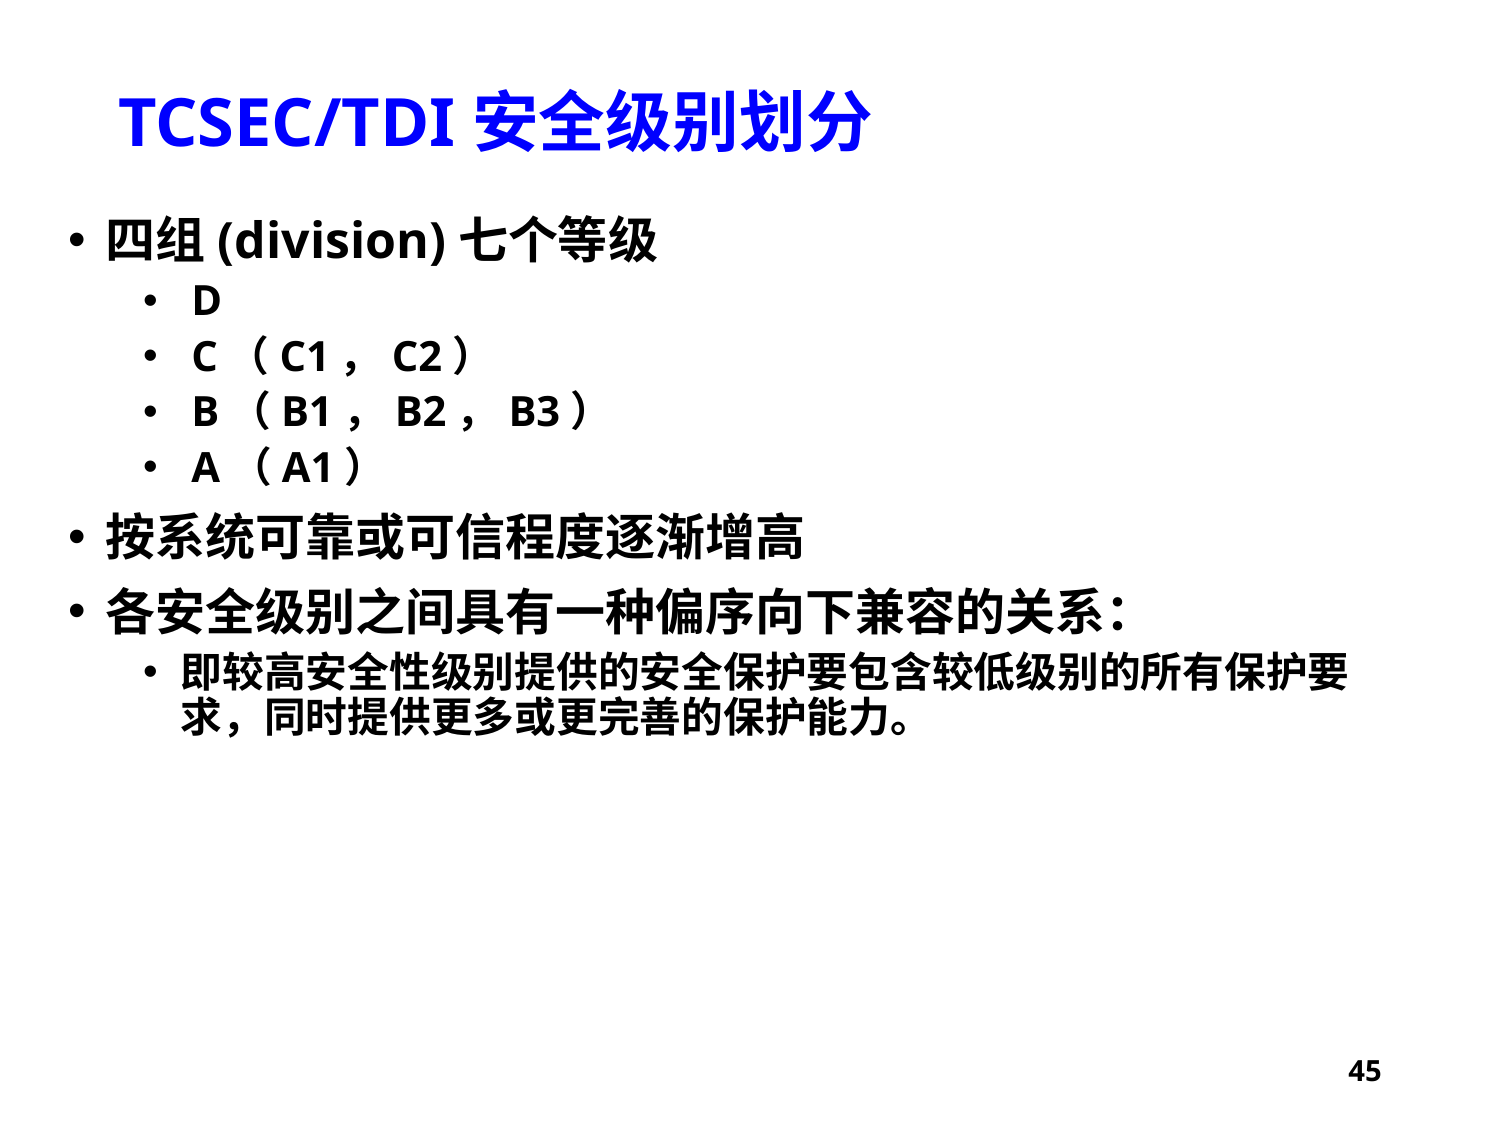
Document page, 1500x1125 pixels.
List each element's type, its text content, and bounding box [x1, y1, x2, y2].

list 四组(division)七个等级 D C（C1，C2） B（B1，B2，B3） A（A1） 按系统可靠或可信程度逐渐增高 各安全级别之间具有一种偏序向下兼容的关系： 即较高安全性级别提供的安全保护要包含较低级别的所有保护要求，同时提供更多或更完善的保护能力。 [53, 208, 1404, 1024]
title TCSEC/TDI安全级别划分 [103, 59, 1397, 190]
slide_number 45 [1059, 1042, 1397, 1103]
